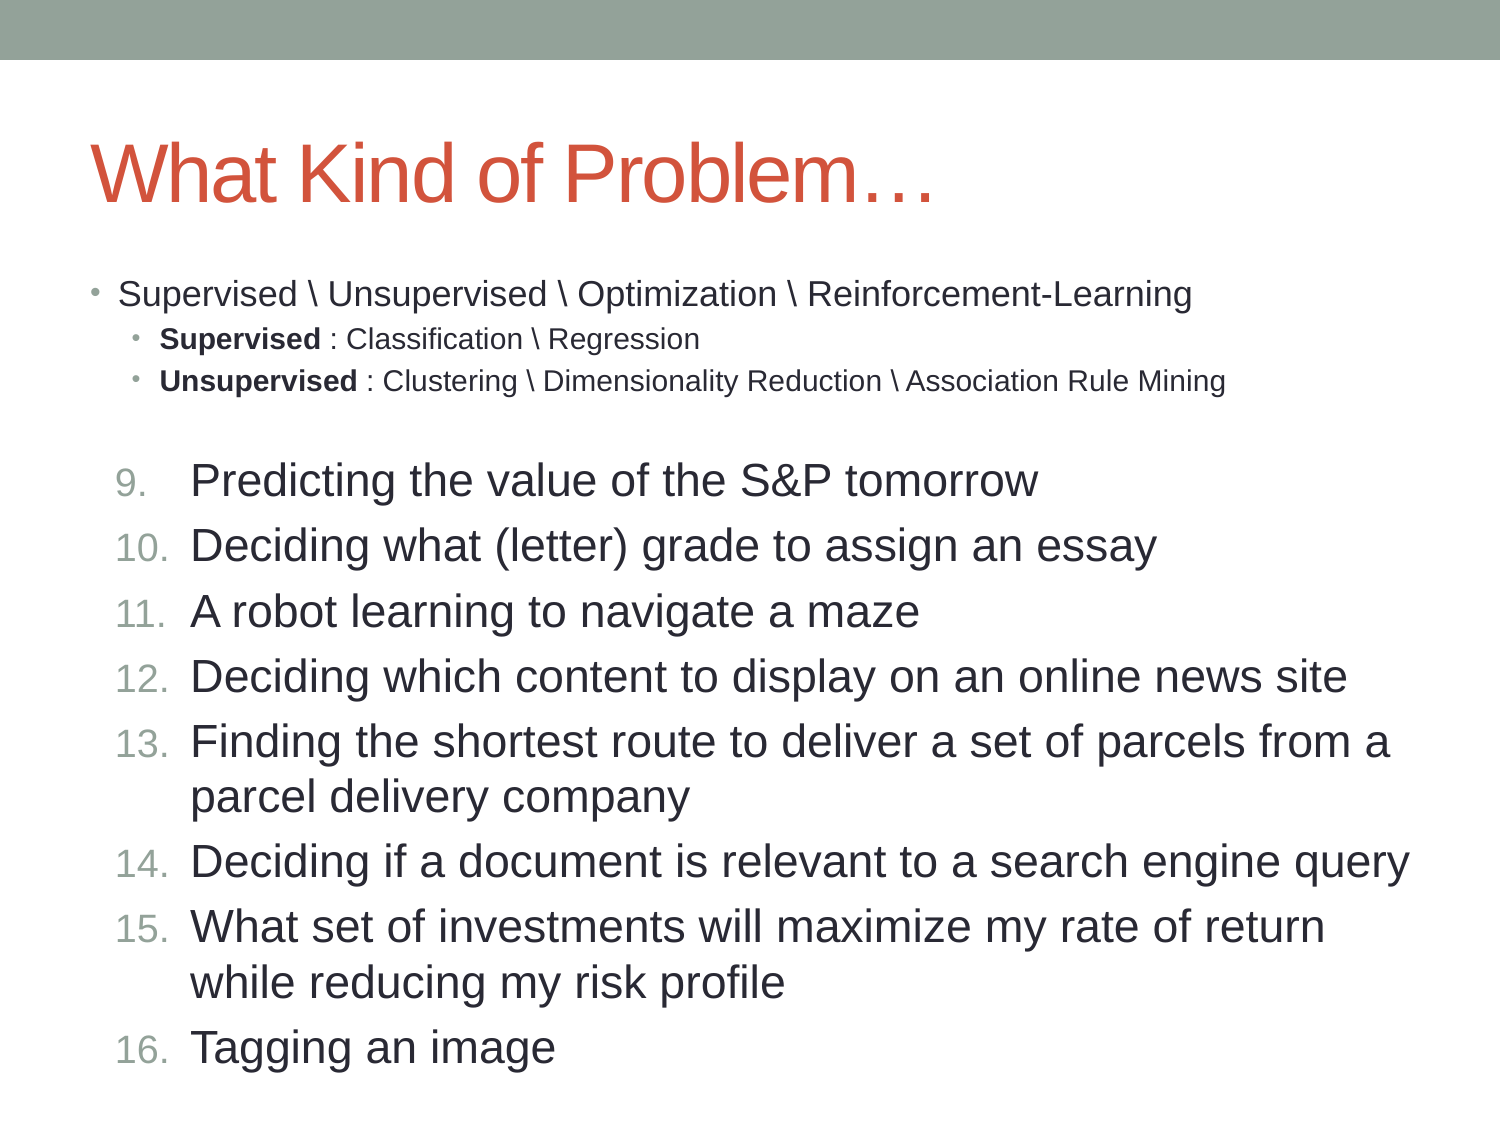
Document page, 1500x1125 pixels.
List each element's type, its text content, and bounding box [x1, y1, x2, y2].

list Supervised \ Unsupervised \ Optimization \ Reinforcement-Learning Supervised : Classification \ Regression Unsupervised : Clustering \ Dimensionality Reduction \ Association Rule Mining [75, 262, 1425, 408]
text_box Predicting the value of the S&P tomorrow Deciding what (letter) grade to assign an essay A robot learning to navigate a maze Deciding which content to display on an online news site Finding the shortest route to deliver a set of parcels from a parcel delivery company Deciding if a document is relevant to a search engine query What set of investments will maximize my rate of return while reducing my risk profile Tagging an image [99, 442, 1450, 1125]
title What Kind of Problem… [75, 87, 1425, 250]
